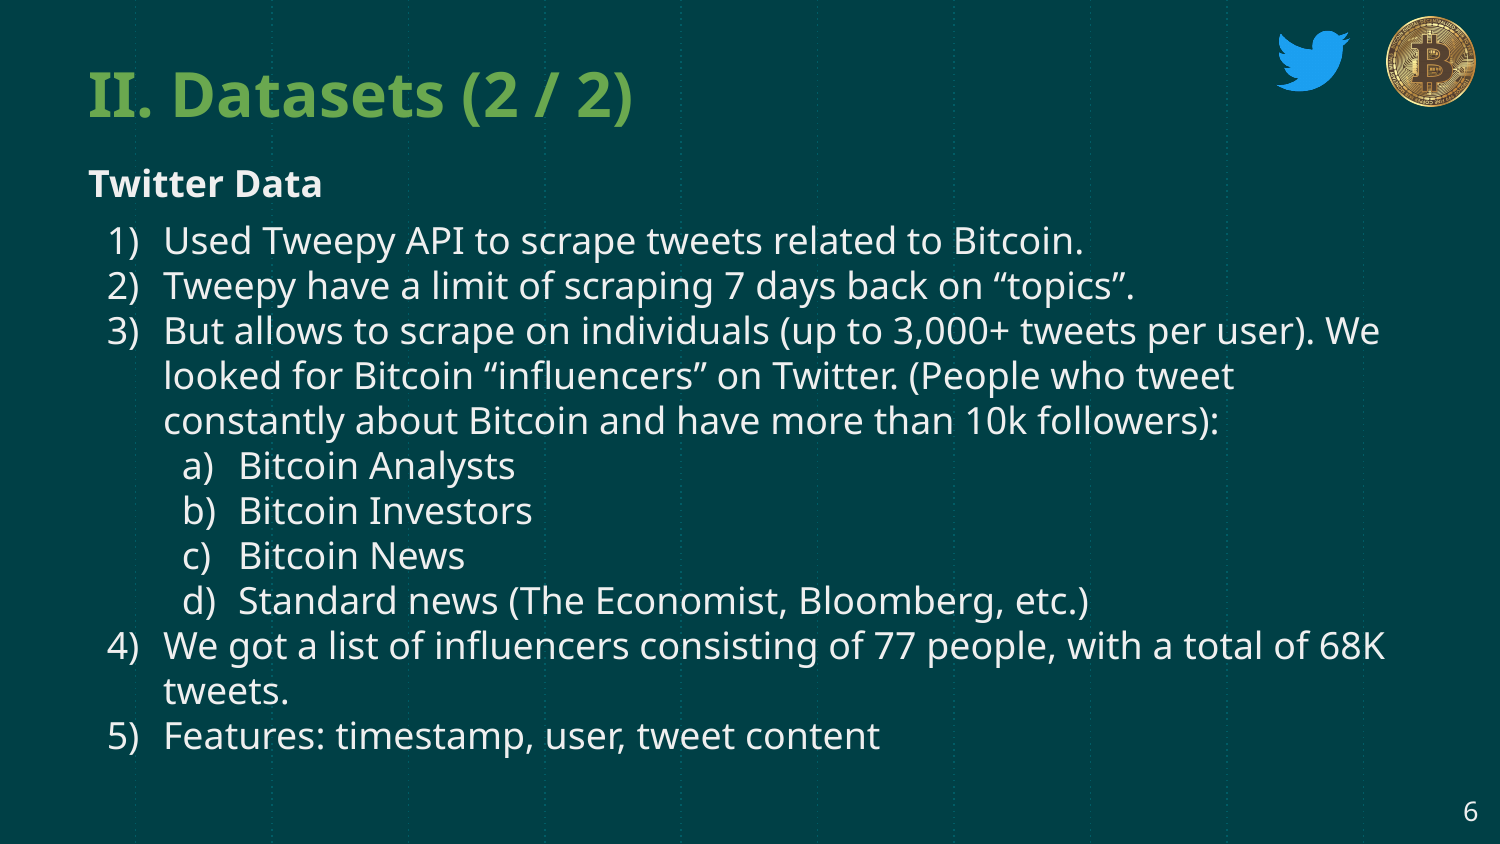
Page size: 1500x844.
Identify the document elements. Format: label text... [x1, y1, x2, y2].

slide_number 6 [1403, 779, 1494, 844]
title II. Datasets (2 / 2) [73, 16, 1010, 144]
picture [1385, 15, 1477, 107]
picture [1252, 0, 1373, 122]
list Twitter Data Used Tweepy API to scrape tweets related to Bitcoin. Tweepy have a limit of scraping 7 days back on “topics”. But allows to scrape on individuals (up to 3,000+ tweets per user). We looked for Bitcoin “influencers” on Twitter. (People who tweet constantly about Bitcoin and have more than 10k followers): Bitcoin Analysts Bitcoin Investors Bitcoin News Standard news (The Economist, Bloomberg, etc.) We got a list of influencers consisting of 77 people, with a total of 68K tweets. Features: timestamp, user, tweet content [73, 144, 1430, 798]
